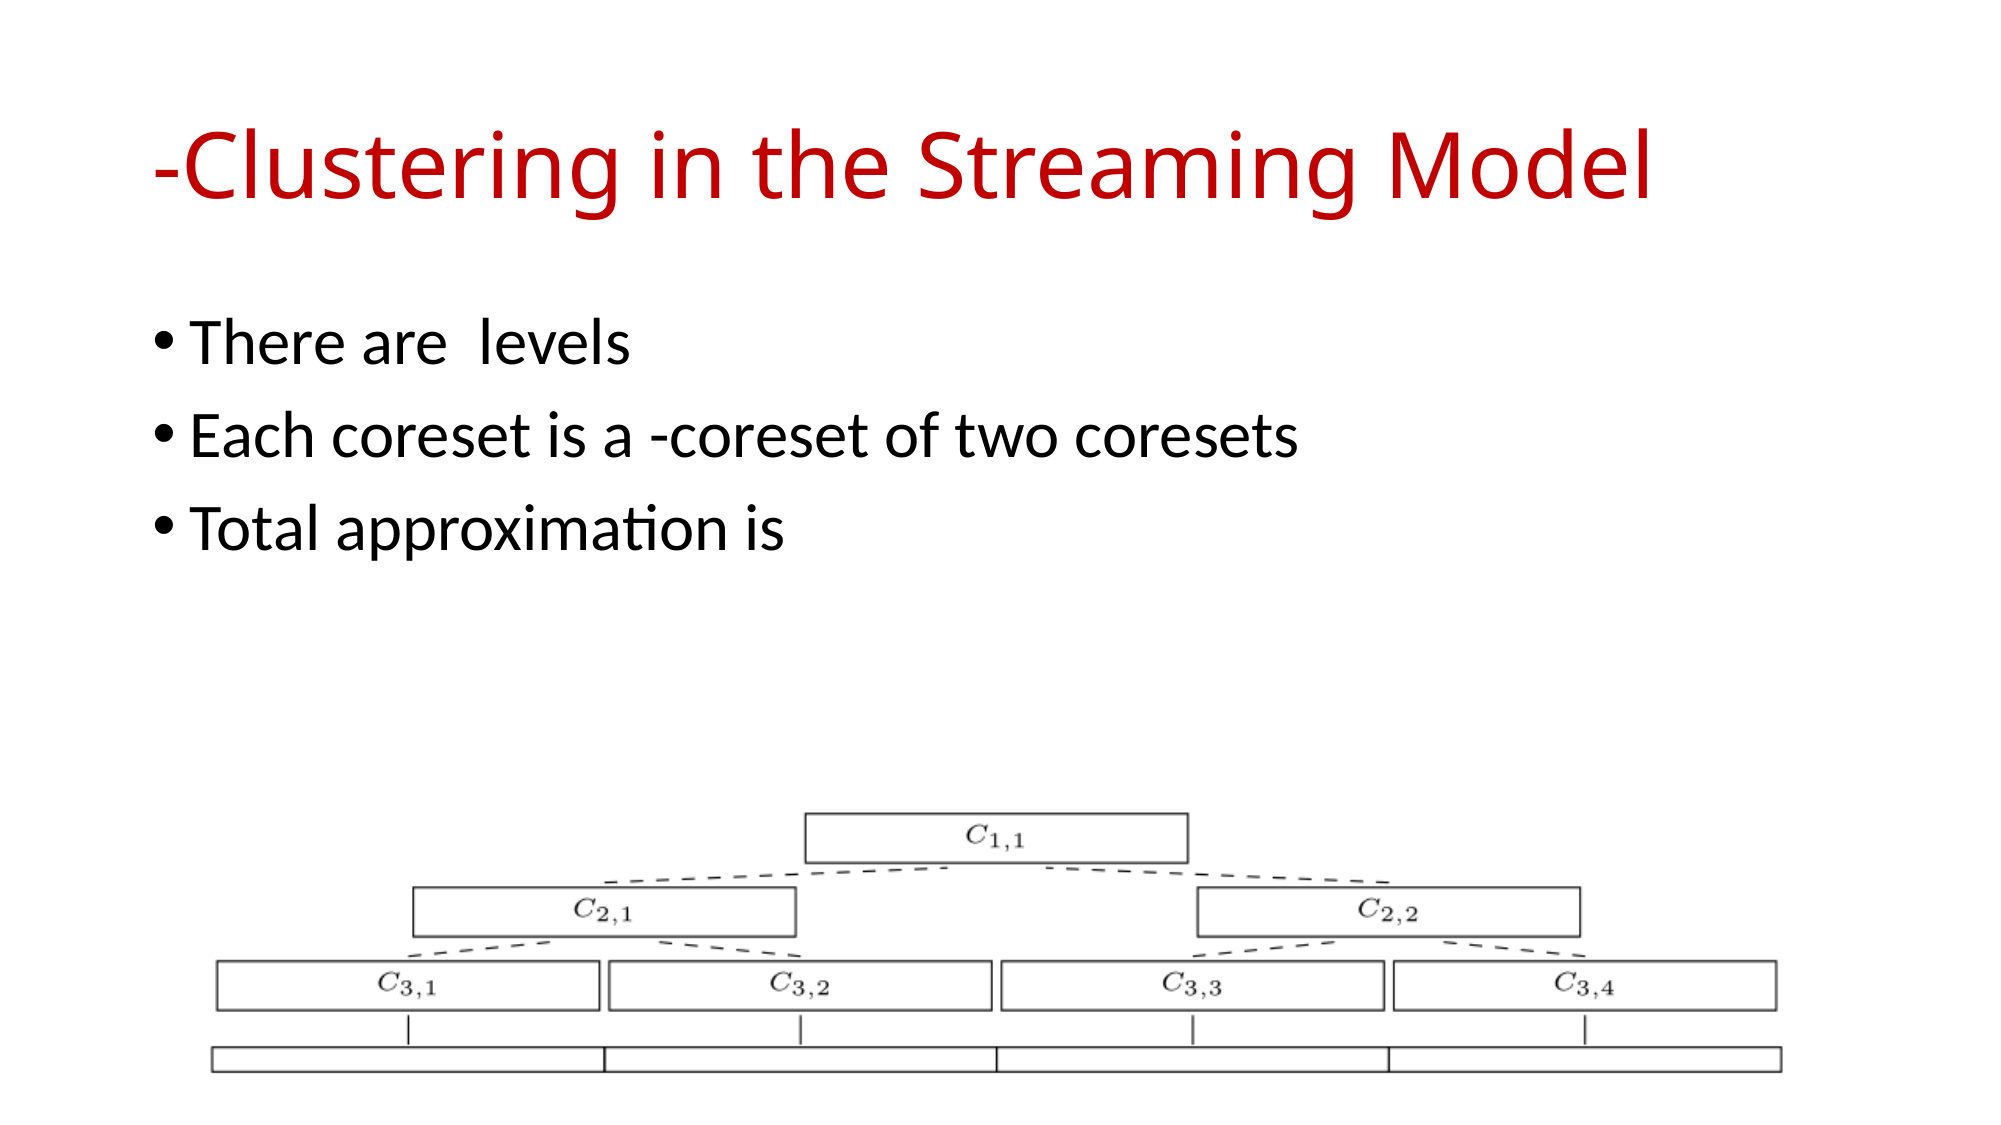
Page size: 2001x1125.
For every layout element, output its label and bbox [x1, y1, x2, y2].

picture [189, 805, 1811, 1081]
